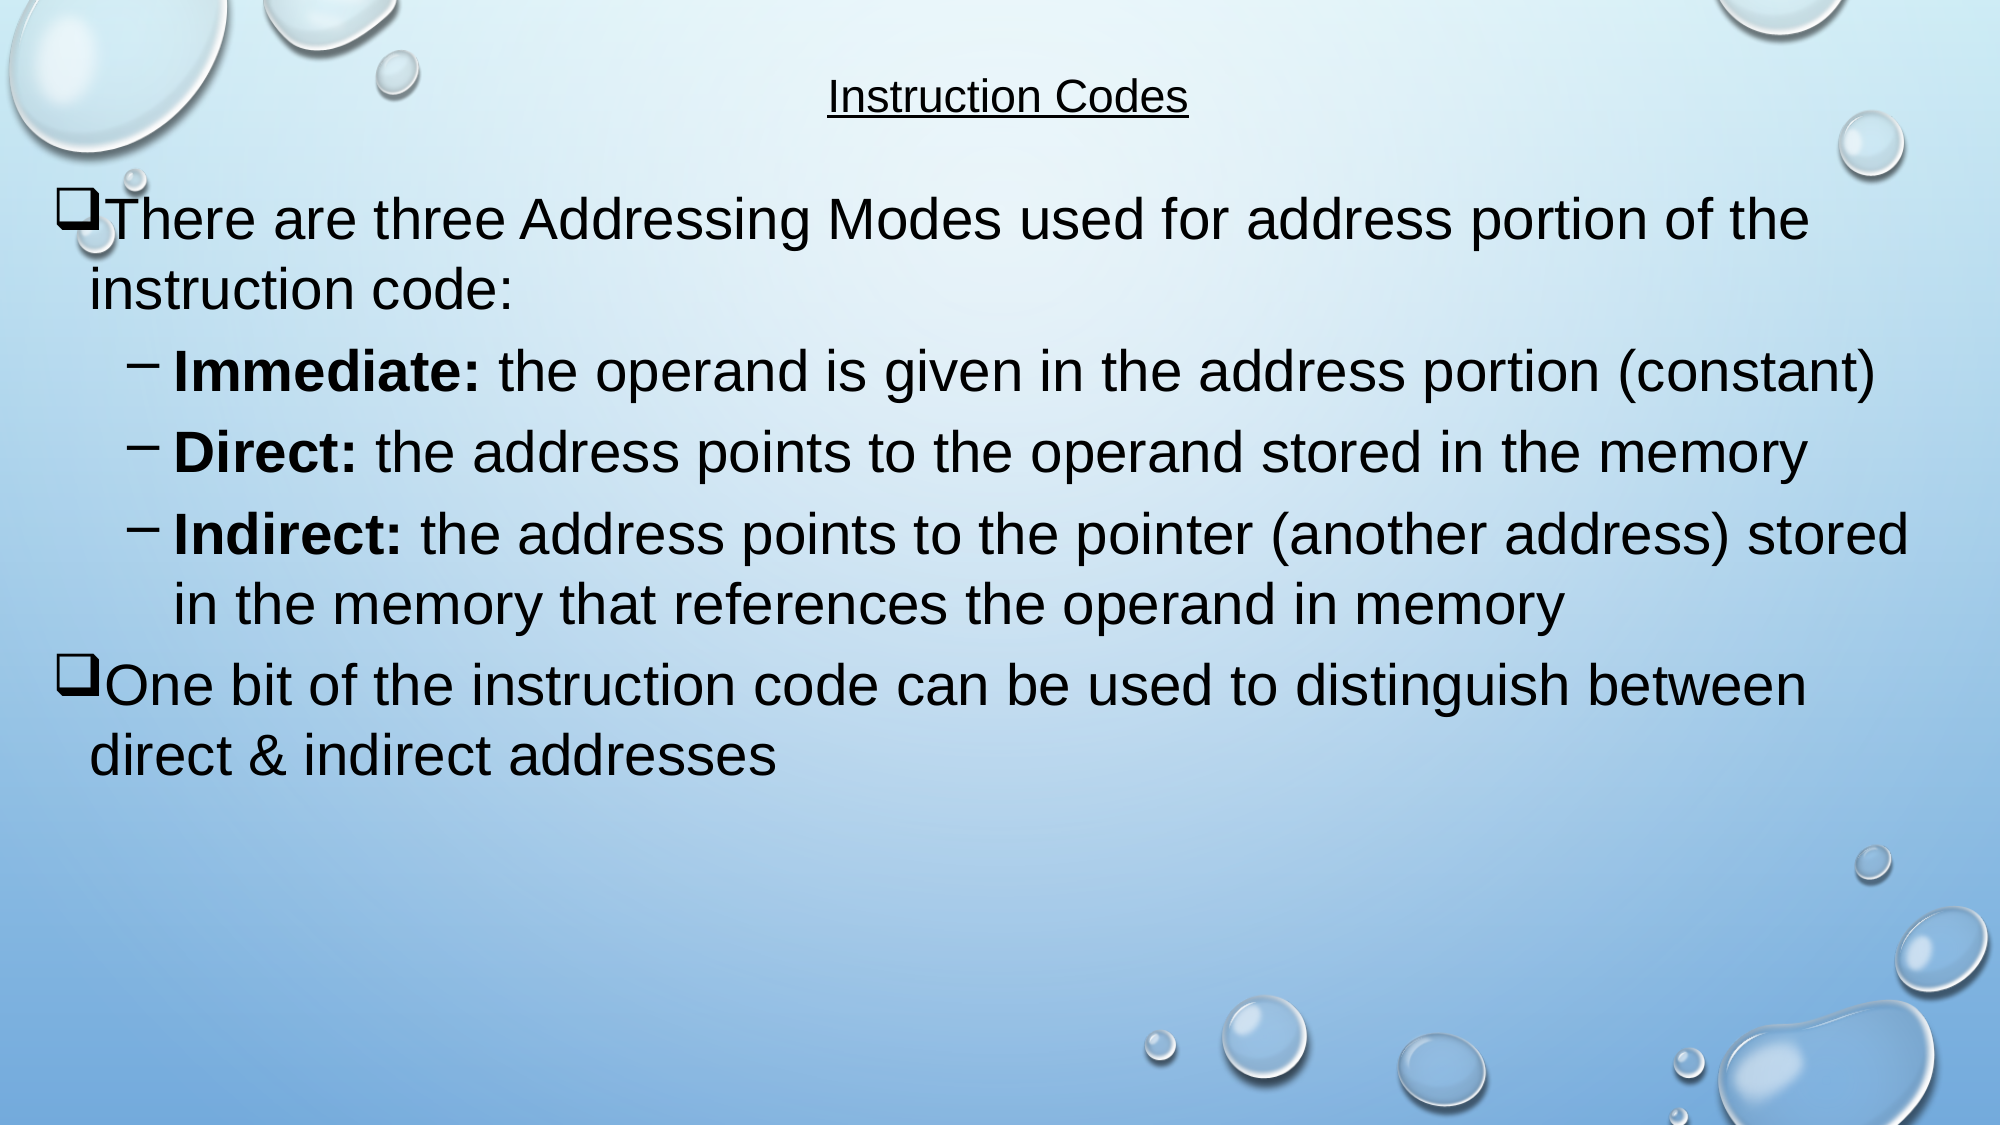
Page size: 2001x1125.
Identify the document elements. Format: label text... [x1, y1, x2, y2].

picture [0, 0, 2000, 1125]
title Instruction Codes [157, 64, 1859, 174]
list There are three Addressing Modes used for address portion of the instruction code: Immediate: the operand is given in the address portion (constant) Direct: the address points to the operand stored in the memory Indirect: the address points to the pointer (another address) stored in the memory that references the operand in memory One bit of the instruction code can be used to distinguish between direct & indirect addresses [37, 174, 1979, 1010]
